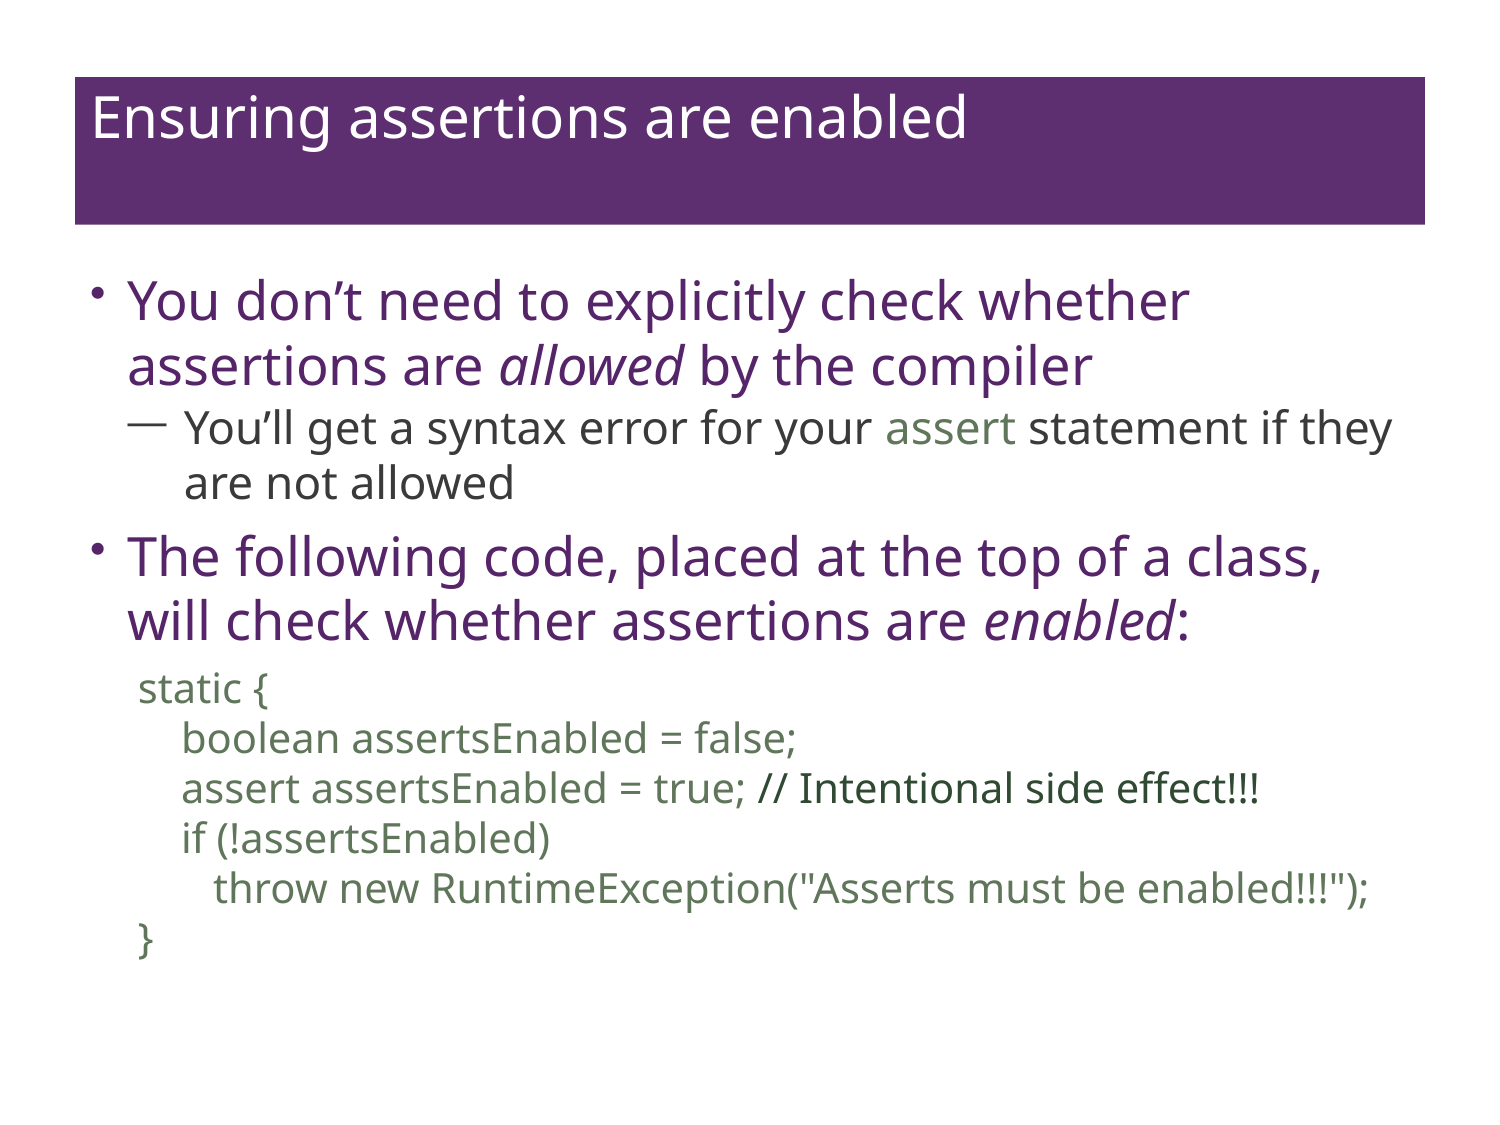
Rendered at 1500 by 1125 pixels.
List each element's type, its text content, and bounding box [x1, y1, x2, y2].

title Ensuring assertions are enabled [74, 76, 1426, 225]
list You don’t need to explicitly check whether assertions are allowed by the compiler You’ll get a syntax error for your assert statement if they are not allowed The following code, placed at the top of a class, will check whether assertions are enabled: static { boolean assertsEnabled = false; assert assertsEnabled = true; // Intentional side effect!!! if (!assertsEnabled) throw new RuntimeException("Asserts must be enabled!!!"); } [74, 258, 1426, 1087]
